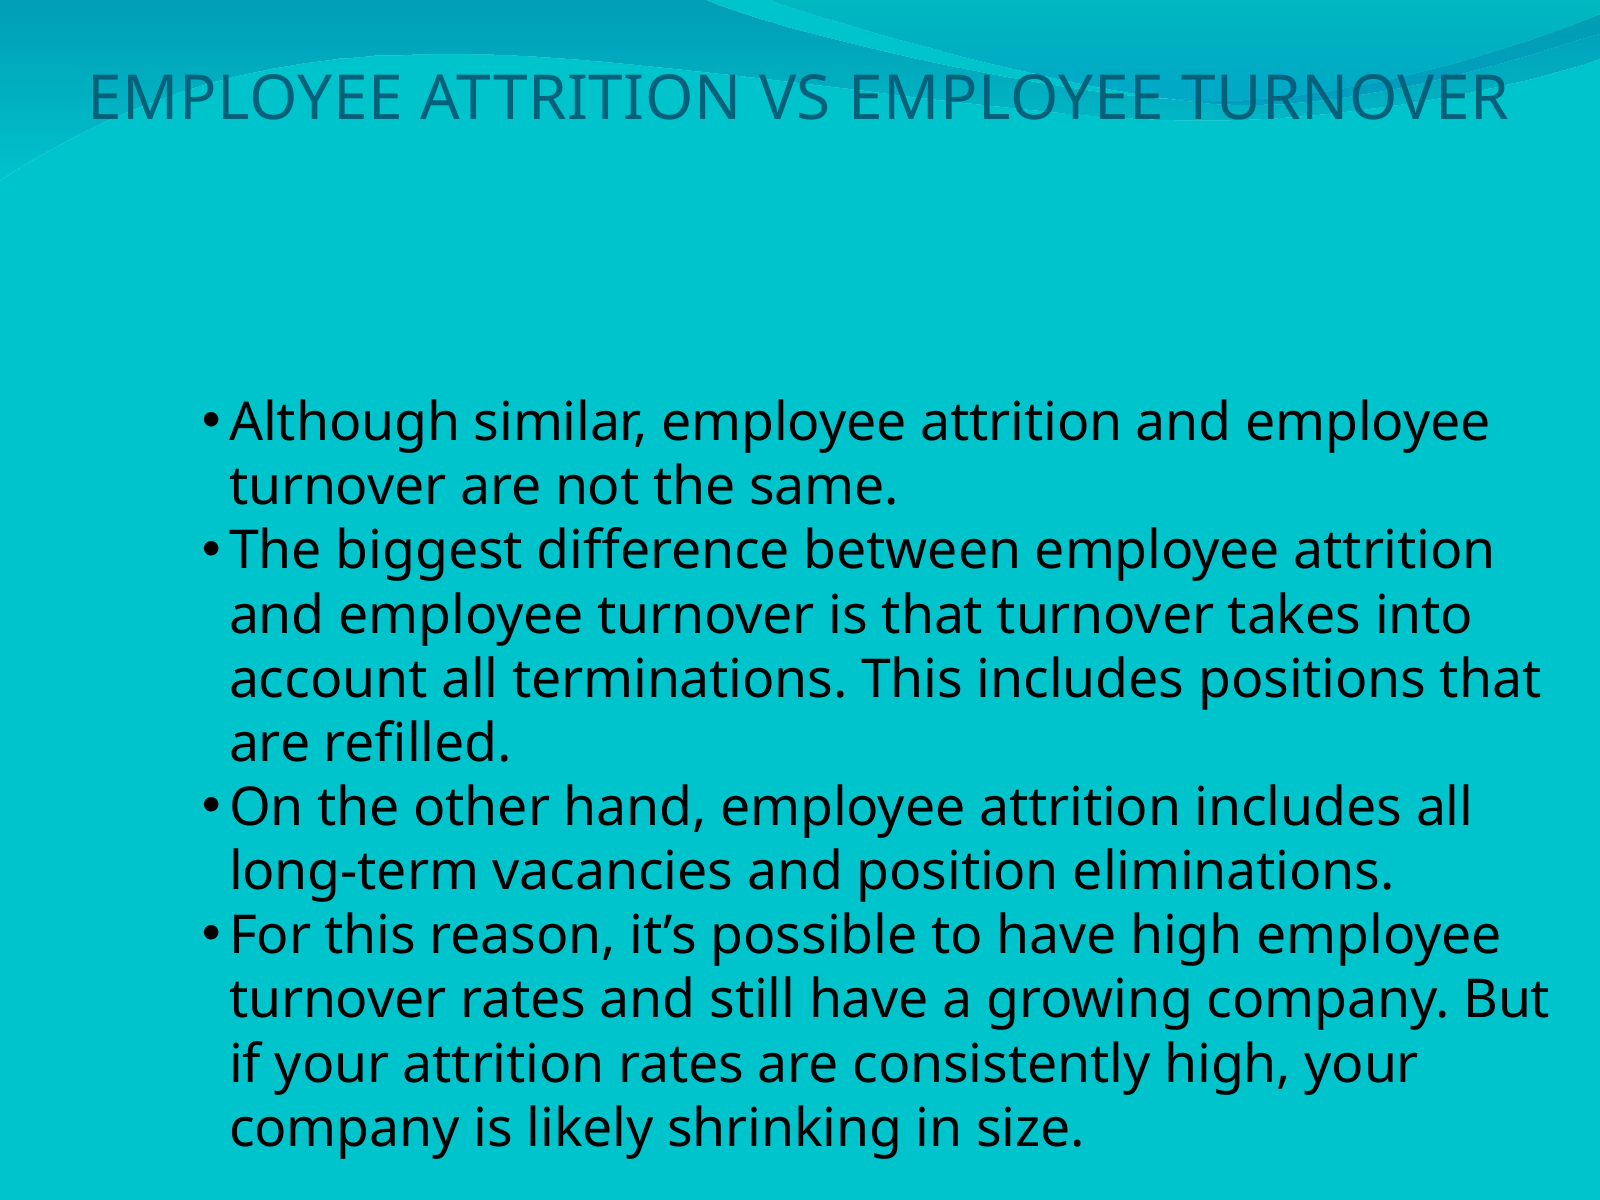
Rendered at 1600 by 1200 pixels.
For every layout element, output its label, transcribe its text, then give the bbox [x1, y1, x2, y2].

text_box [766, 0, 1600, 111]
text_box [0, 0, 1600, 182]
text_box Although similar, employee attrition and employee turnover are not the same. The biggest difference between employee attrition and employee turnover is that turnover takes into account all terminations. This includes positions that are refilled. On the other hand, employee attrition includes all long-term vacancies and position eliminations. For this reason, it’s possible to have high employee turnover rates and still have a growing company. But if your attrition rates are consistently high, your company is likely shrinking in size. [174, 259, 1585, 1200]
